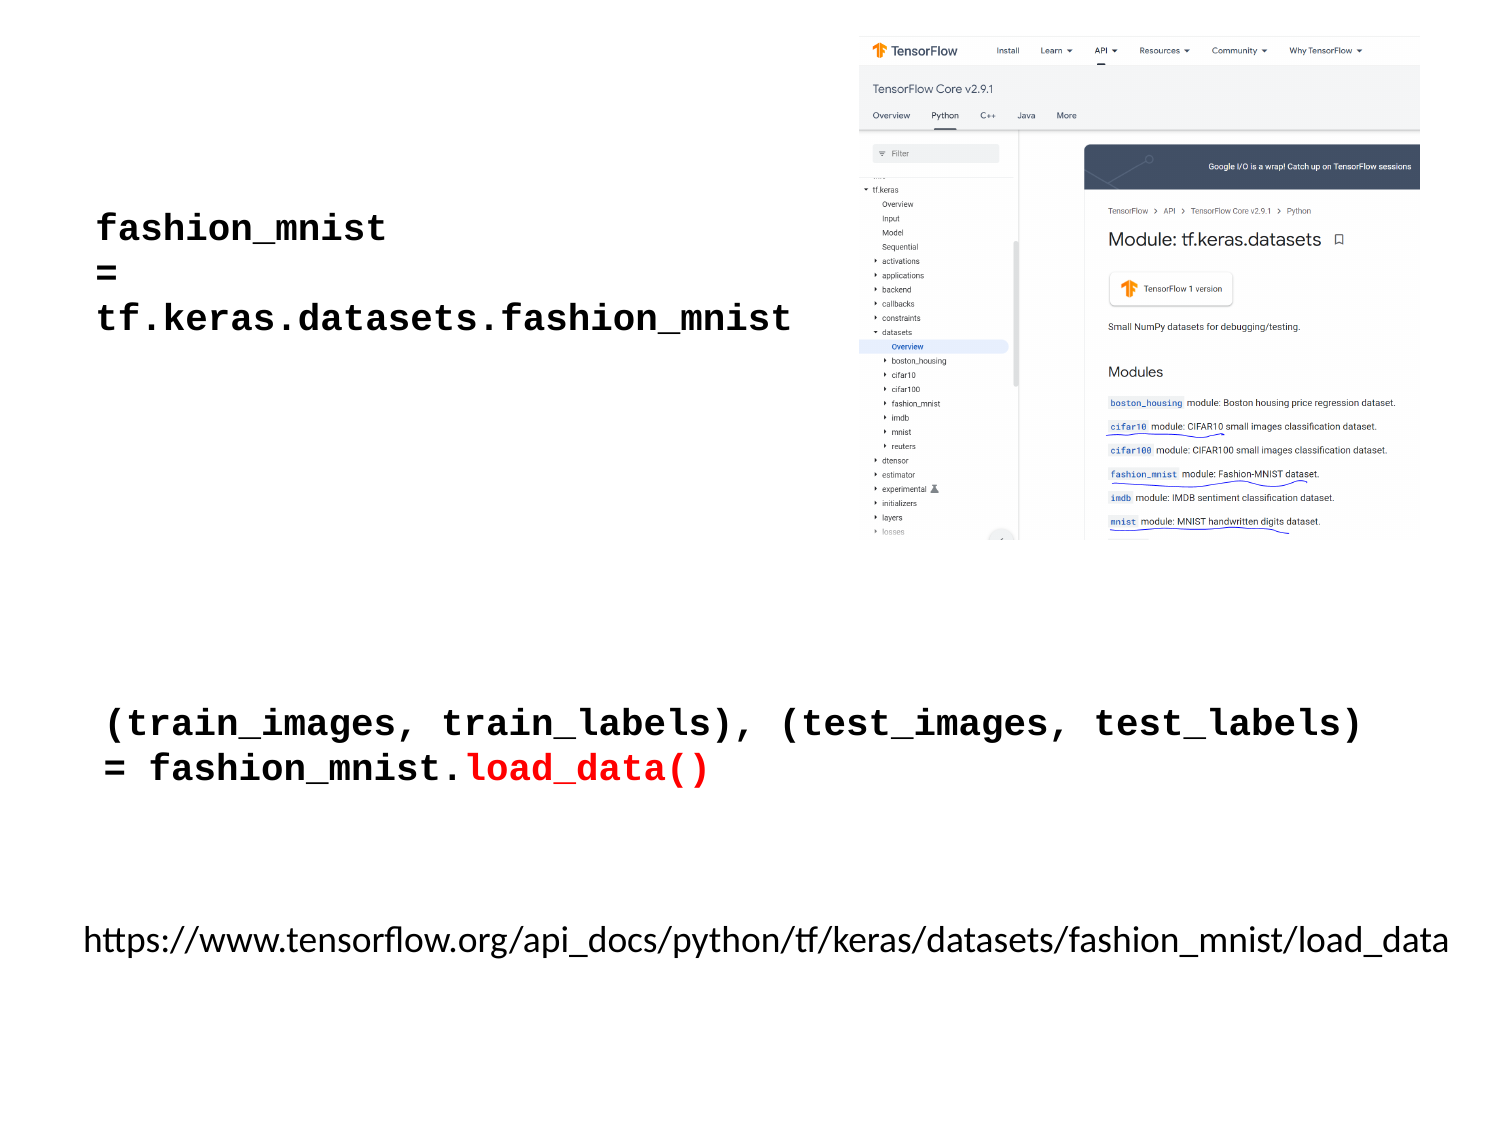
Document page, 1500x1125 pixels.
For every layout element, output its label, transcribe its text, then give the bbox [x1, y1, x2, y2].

text_box https://www.tensorflow.org/api_docs/python/tf/keras/datasets/fashion_mnist/load_data [68, 907, 1471, 968]
picture [859, 35, 1420, 540]
text_box (train_images, train_labels), (test_images, test_labels) = fashion_mnist.load_data() [88, 690, 1411, 796]
text_box fashion_mnist = tf.keras.datasets.fashion_mnist [80, 195, 831, 346]
